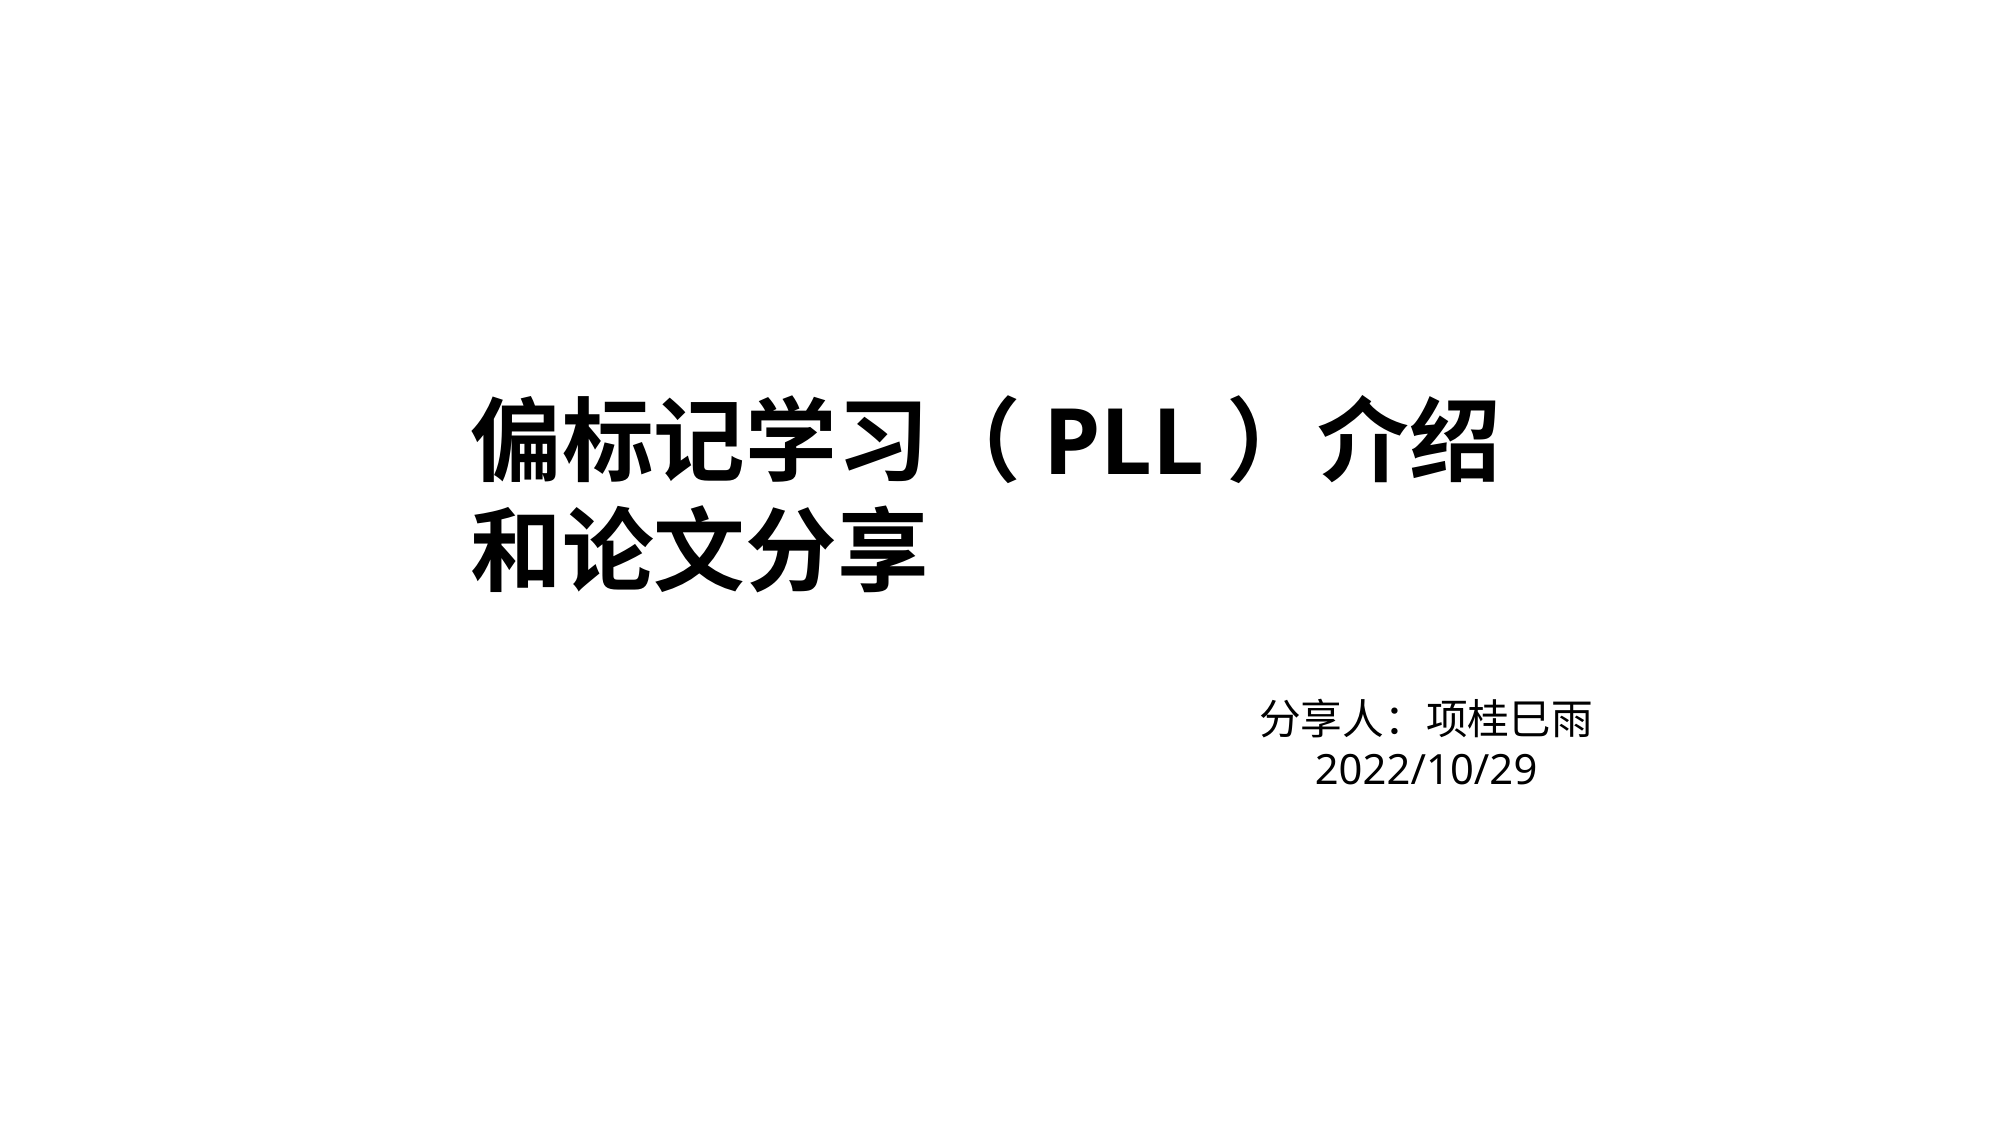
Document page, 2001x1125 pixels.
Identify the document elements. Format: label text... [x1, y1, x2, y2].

text_box 分享人：项桂巳雨 2022/10/29 [889, 685, 1964, 801]
text_box 偏标记学习（PLL）介绍和论文分享 [455, 375, 1530, 611]
